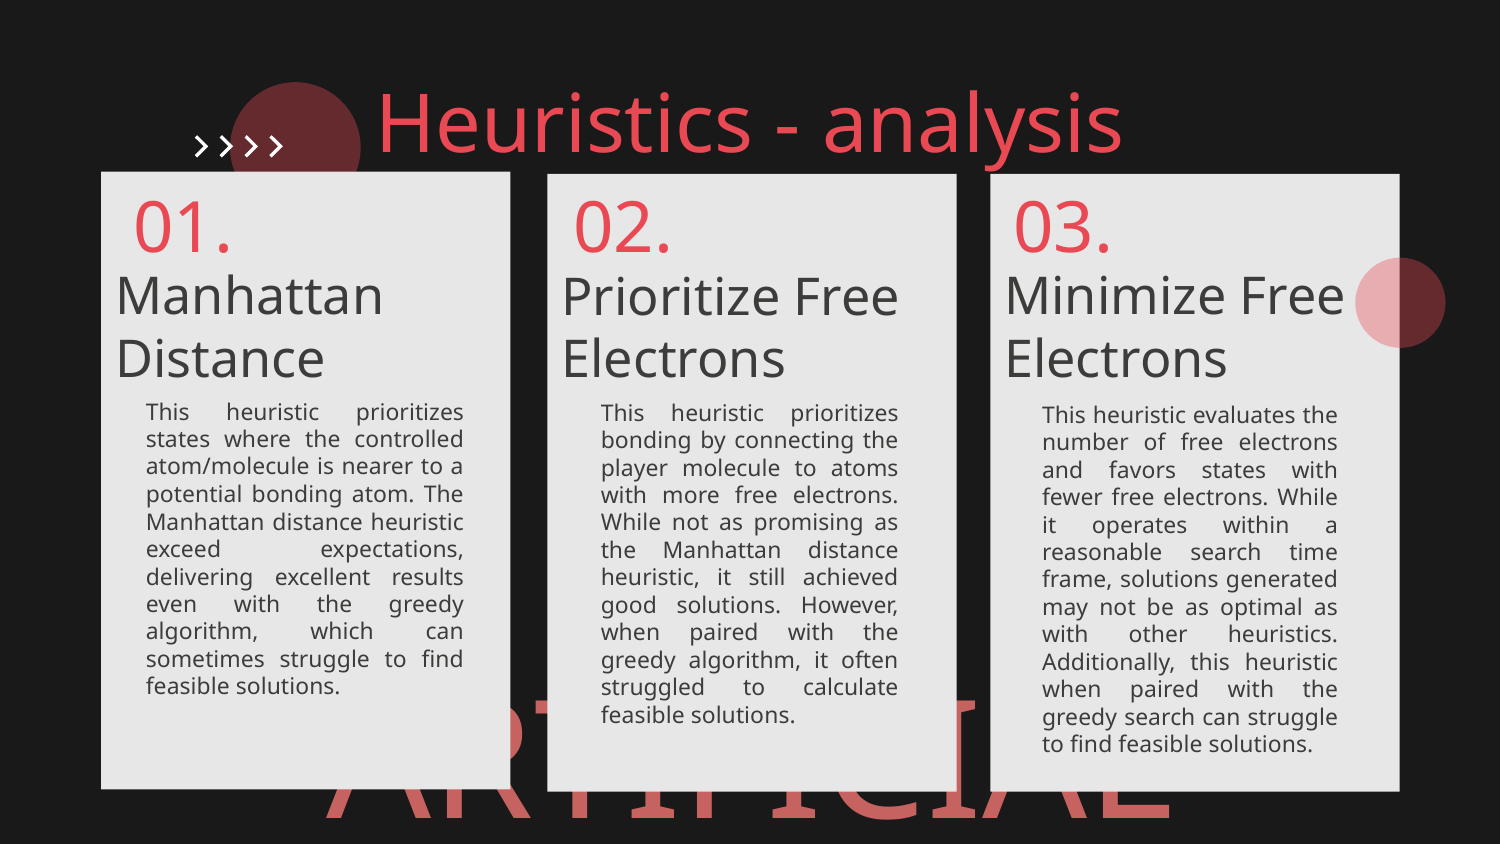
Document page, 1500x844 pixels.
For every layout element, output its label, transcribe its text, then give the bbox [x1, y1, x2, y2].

title Minimize Free Electrons [989, 265, 1399, 385]
text_box [1355, 257, 1446, 348]
text_box This heuristic evaluates the number of free electrons and favors states with fewer free electrons. While it operates within a reasonable search time frame, solutions generated may not be as optimal as with other heuristics. Additionally, this heuristic when paired with the greedy search can struggle to find feasible solutions. [1027, 385, 1354, 683]
title Heuristics - analysis [118, 72, 1382, 167]
text_box [233, 167, 358, 171]
text_box [547, 173, 957, 265]
title 02. [558, 190, 710, 258]
title Manhattan Distance [100, 265, 510, 385]
text_box [990, 173, 1400, 265]
title Prioritize Free Electrons [546, 265, 957, 385]
text_box [101, 171, 511, 790]
text_box This heuristic prioritizes bonding by connecting the player molecule to atoms with more free electrons. While not as promising as the Manhattan distance heuristic, it still achieved good solutions. However, when paired with the greedy algorithm, it often struggled to calculate feasible solutions. [585, 383, 914, 740]
title 03. [998, 190, 1151, 258]
title 01. [118, 190, 270, 258]
text_box [990, 348, 1400, 792]
subtitle This heuristic prioritizes states where the controlled atom/molecule is nearer to a potential bonding atom. The Manhattan distance heuristic exceed expectations, delivering excellent results even with the greedy algorithm, which can sometimes struggle to find feasible solutions. [130, 385, 480, 697]
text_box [194, 134, 284, 158]
text_box [547, 385, 957, 792]
